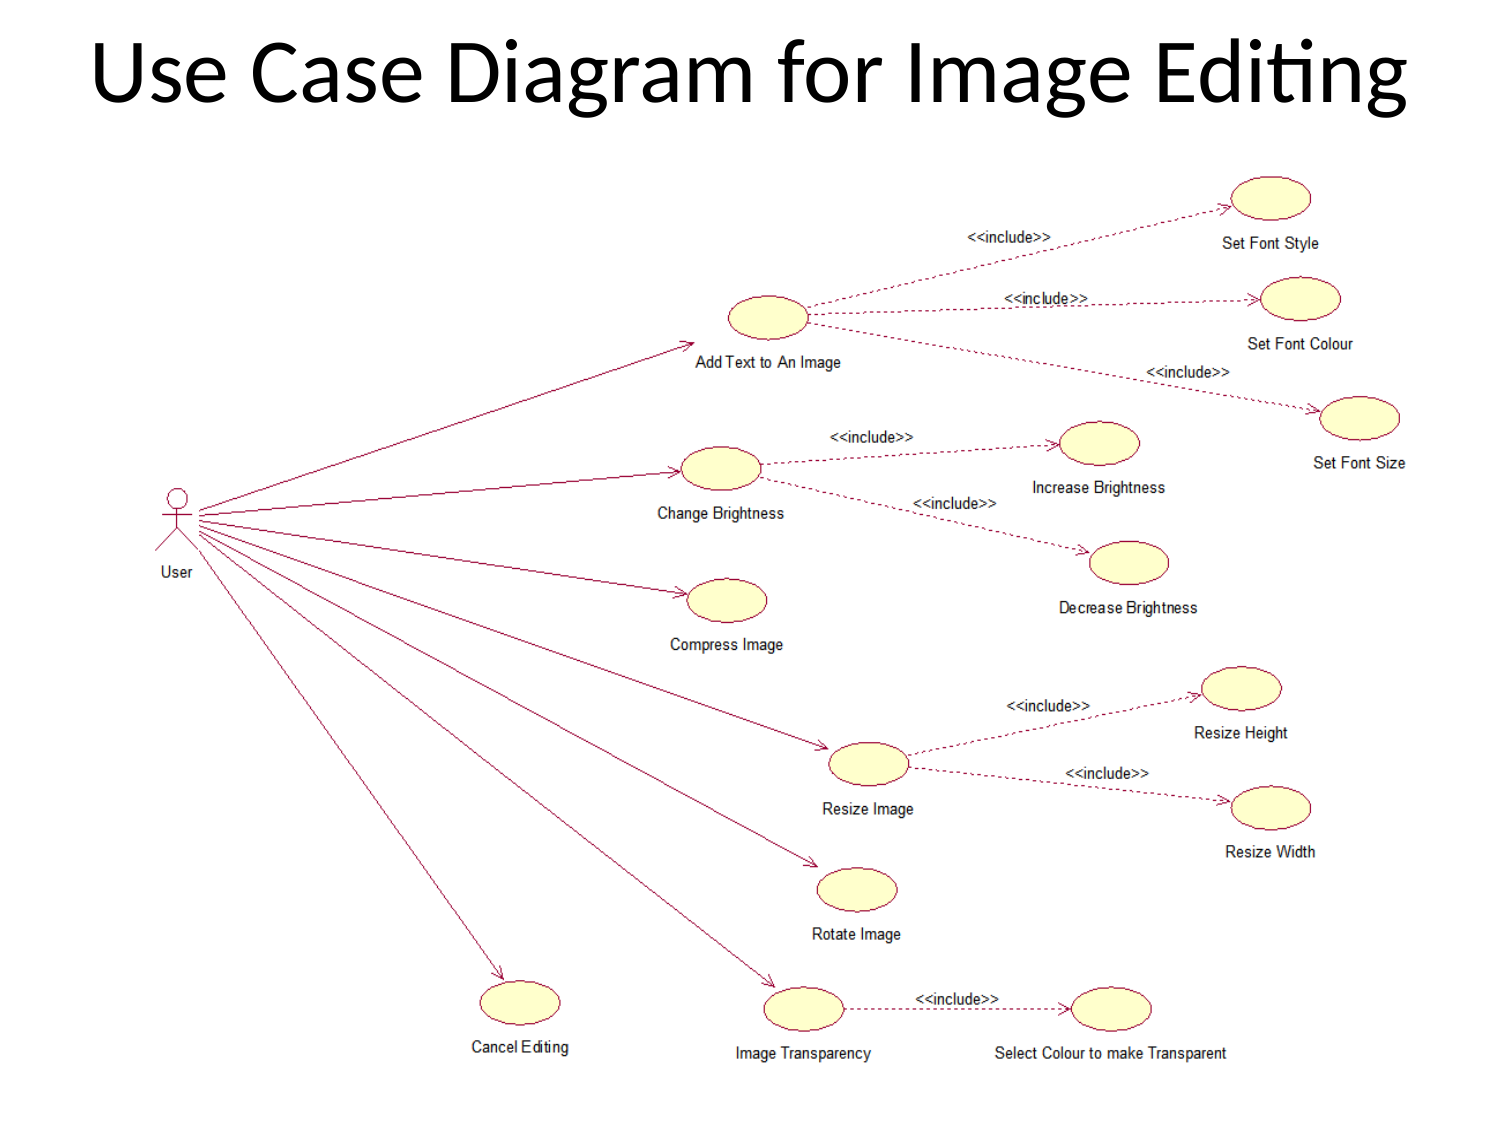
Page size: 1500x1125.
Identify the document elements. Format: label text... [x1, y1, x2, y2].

title Use Case Diagram for Image Editing [0, 0, 1500, 201]
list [101, 152, 1430, 1114]
